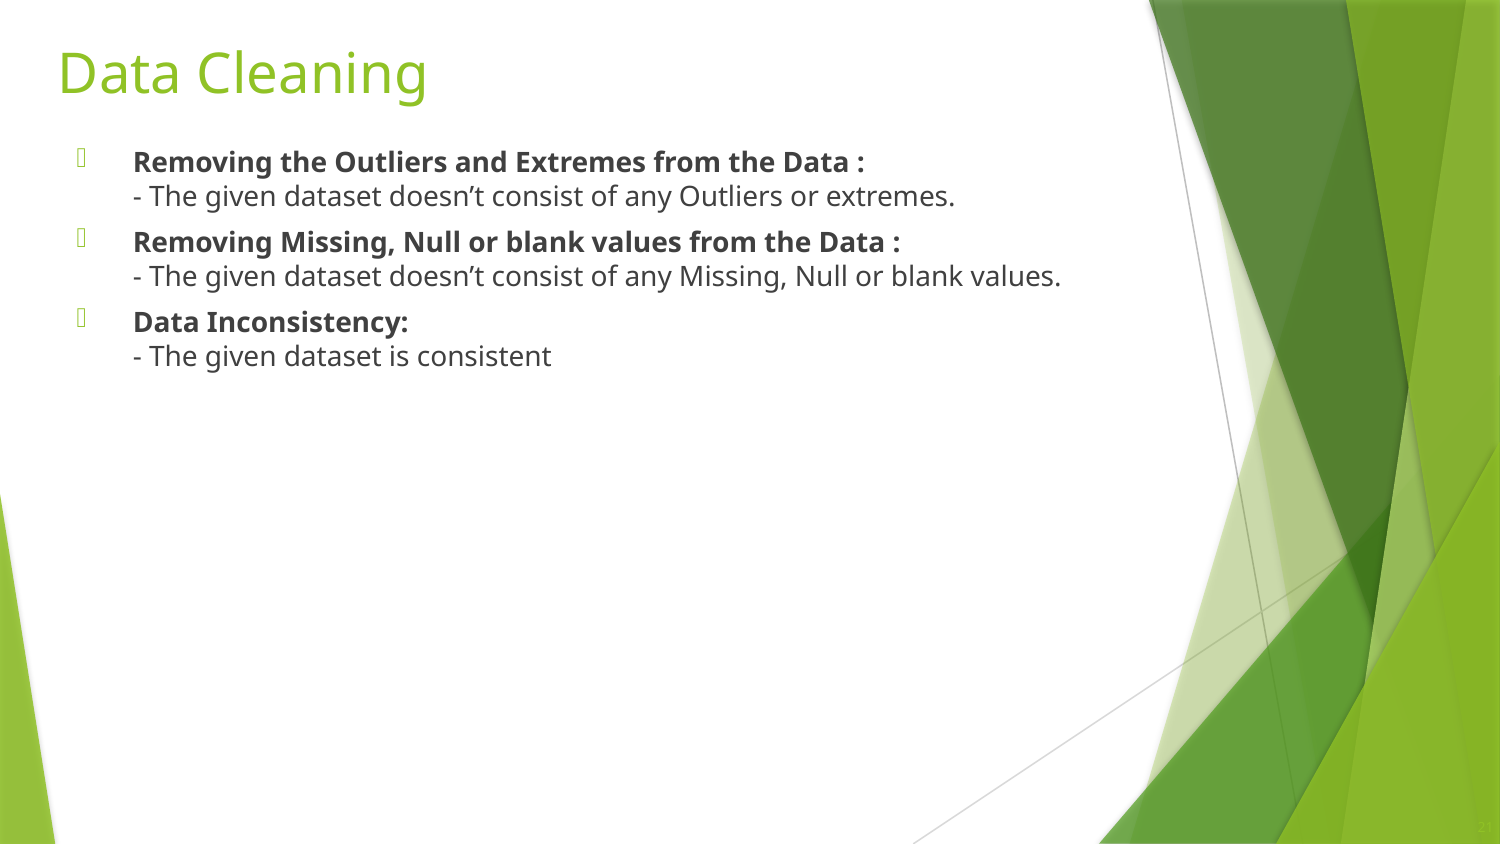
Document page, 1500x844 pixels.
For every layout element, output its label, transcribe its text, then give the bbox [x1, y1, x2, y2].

list Removing the Outliers and Extremes from the Data : - The given dataset doesn’t consist of any Outliers or extremes. Removing Missing, Null or blank values from the Data : - The given dataset doesn’t consist of any Missing, Null or blank values. Data Inconsistency: - The given dataset is consistent [57, 144, 1494, 543]
text_box [57, 543, 1494, 844]
text_box [57, 444, 1258, 543]
title Data Cleaning [57, 37, 1258, 144]
